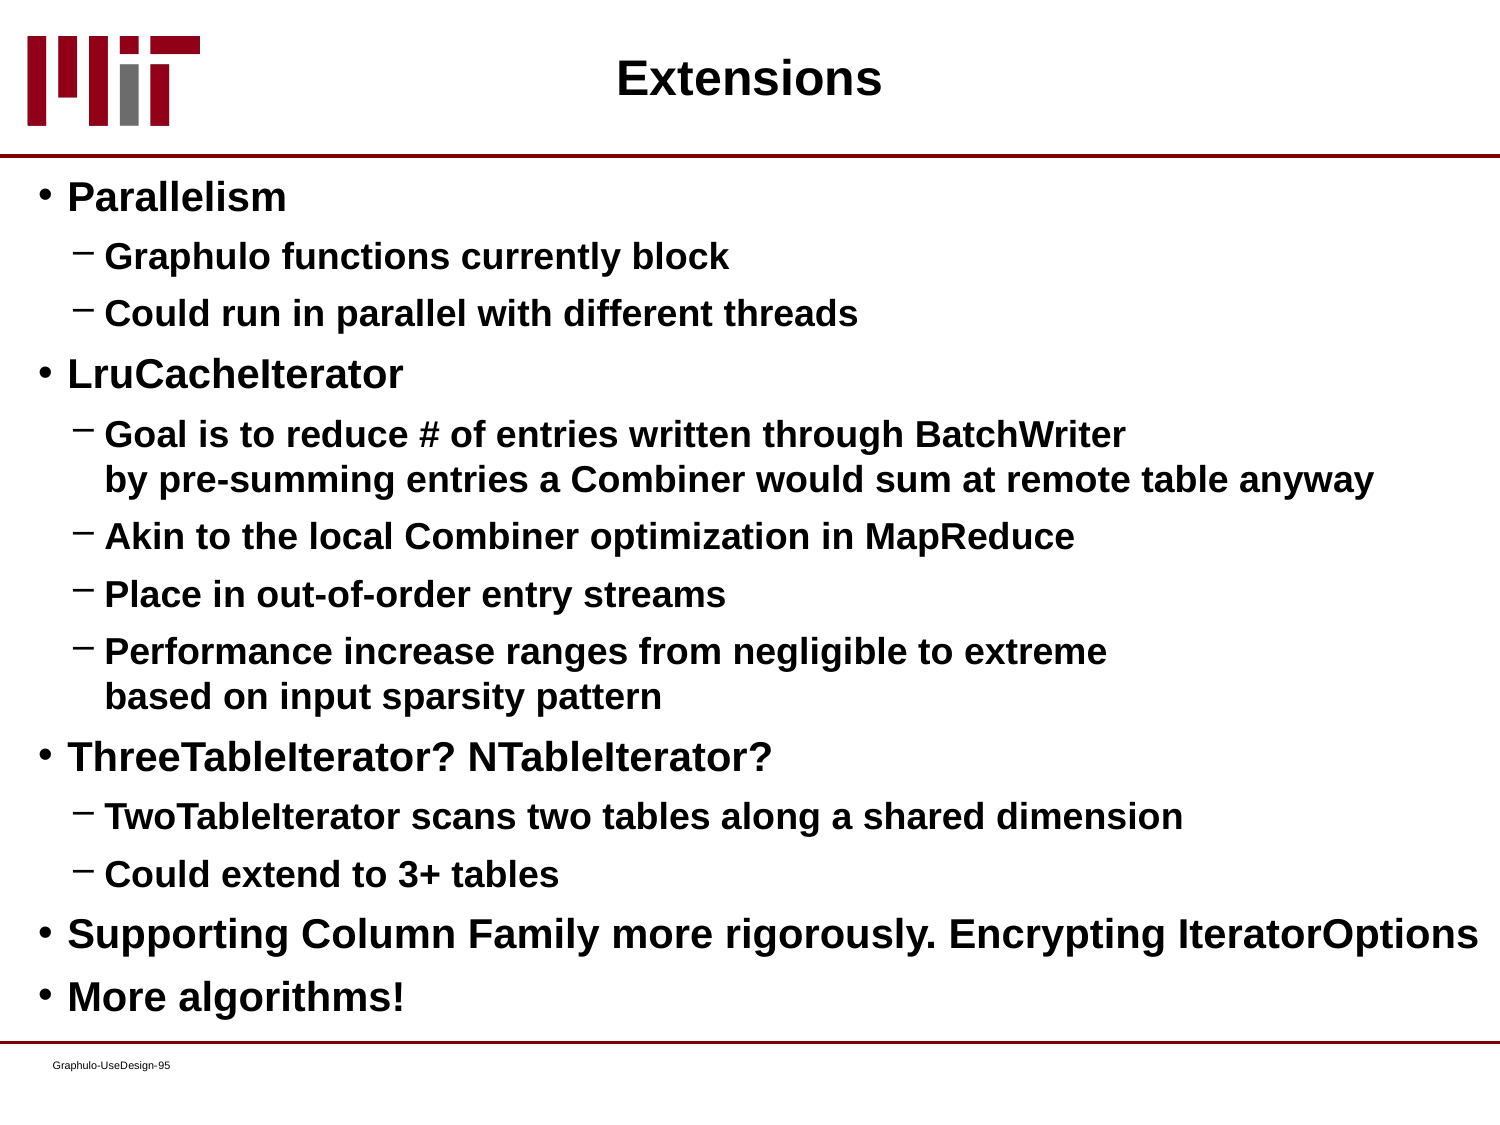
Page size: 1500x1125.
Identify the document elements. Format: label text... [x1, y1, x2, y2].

picture [23, 31, 154, 134]
list Parallelism Graphulo functions currently block Could run in parallel with different threads LruCacheIterator Goal is to reduce # of entries written through BatchWriter by pre-summing entries a Combiner would sum at remote table anyway Akin to the local Combiner optimization in MapReduce Place in out-of-order entry streams Performance increase ranges from negligible to extreme based on input sparsity pattern ThreeTableIterator? NTableIterator? TwoTableIterator scans two tables along a shared dimension Could extend to 3+ tables Supporting Column Family more rigorously. Encrypting IteratorOptions More algorithms! [23, 161, 1500, 1032]
title Extensions [154, 16, 1346, 151]
